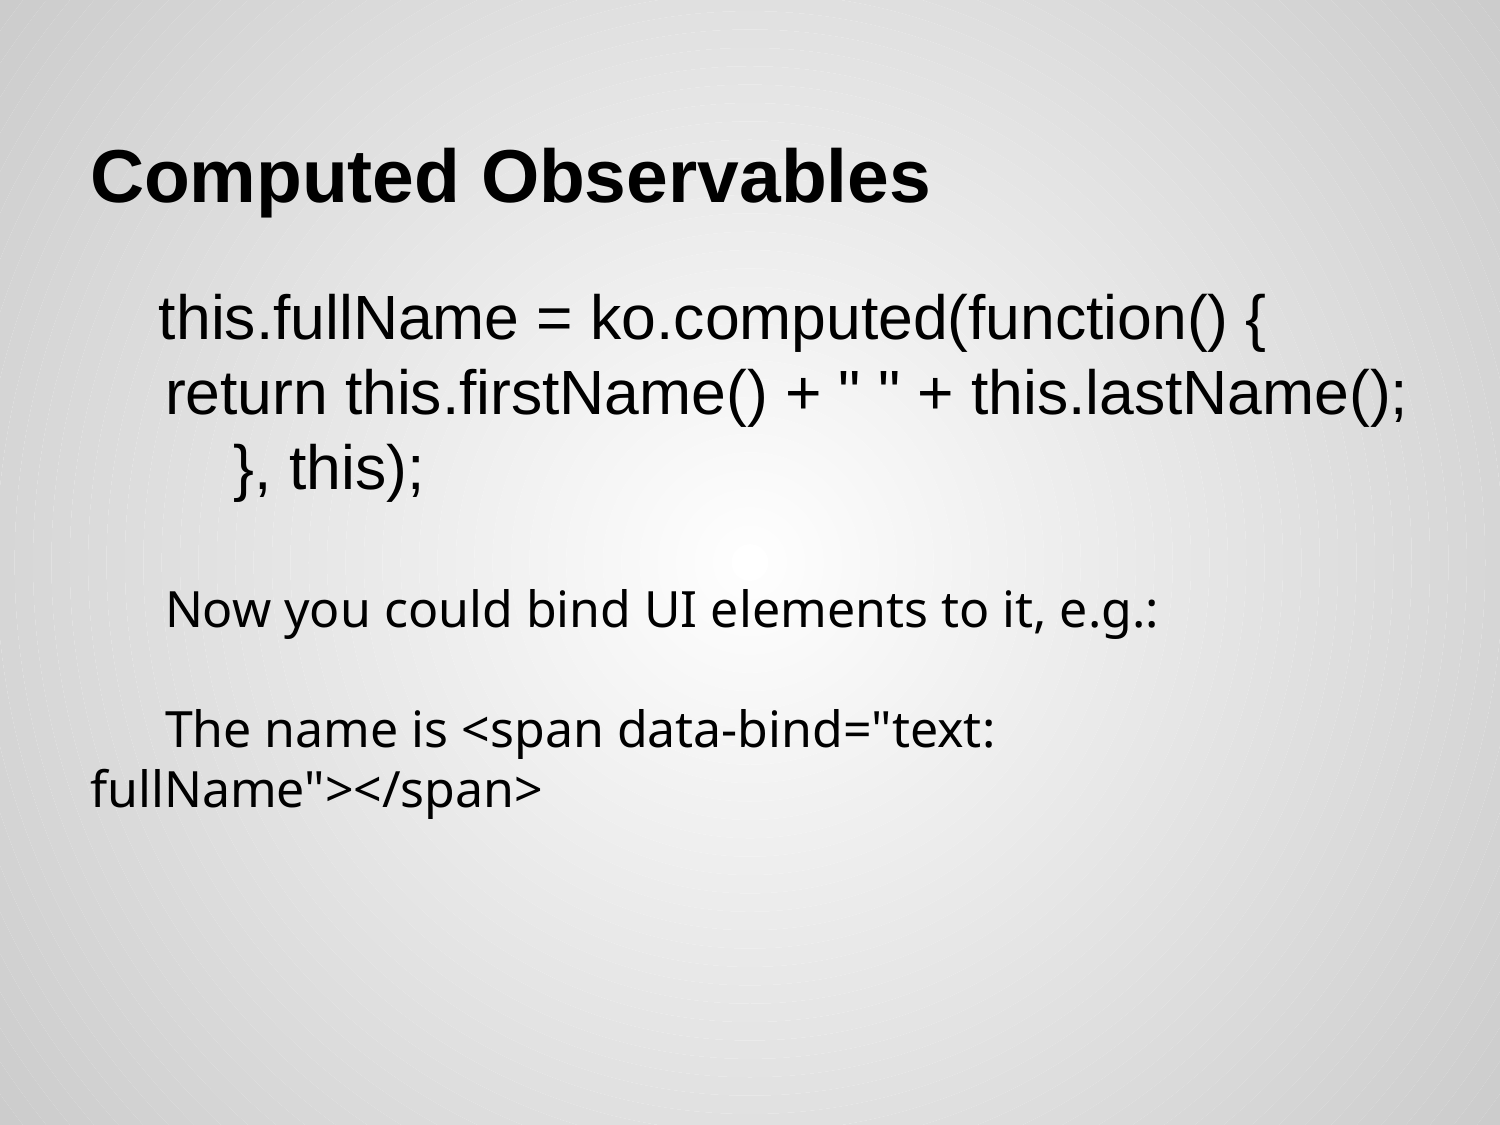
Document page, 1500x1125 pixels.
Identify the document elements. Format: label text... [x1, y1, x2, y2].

title Computed Observables [75, 45, 1425, 233]
list this.fullName = ko.computed(function() { return this.firstName() + " " + this.lastName(); }, this); Now you could bind UI elements to it, e.g.: The name is <span data-bind="text: fullName"></span> [75, 262, 1425, 1078]
